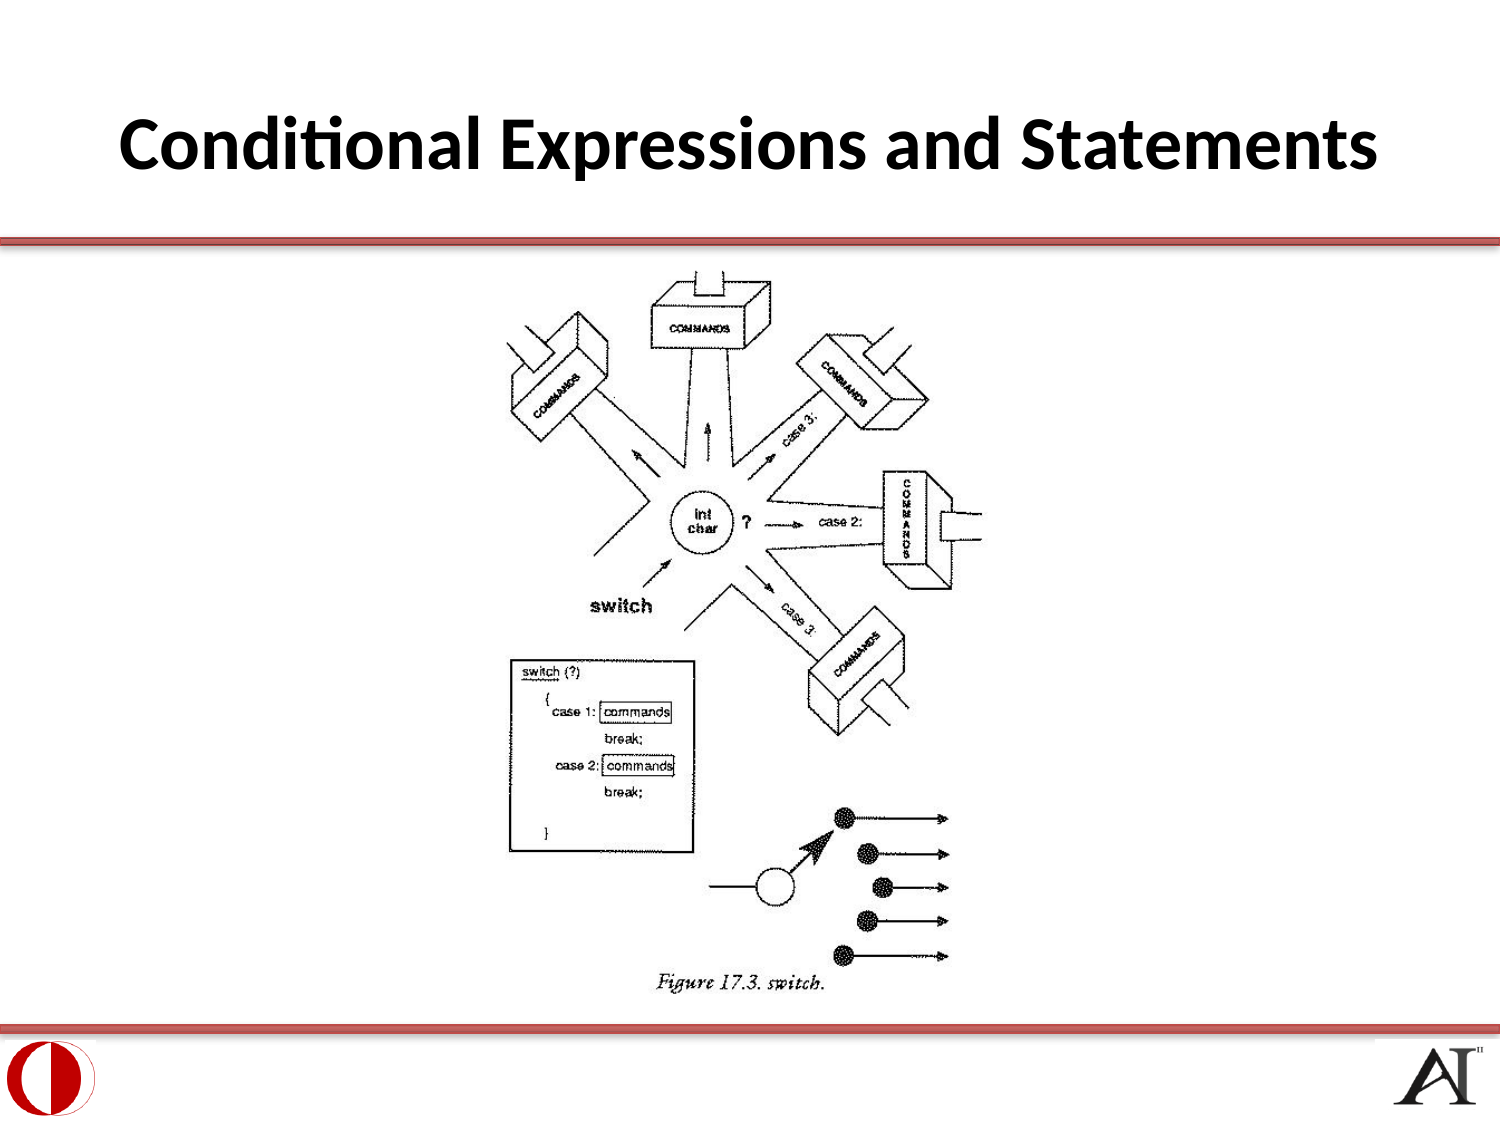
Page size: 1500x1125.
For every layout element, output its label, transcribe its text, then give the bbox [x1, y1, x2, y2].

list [469, 262, 1030, 1006]
picture [1374, 1039, 1500, 1110]
picture [5, 1040, 96, 1116]
title Conditional Expressions and Statements [75, 45, 1425, 233]
